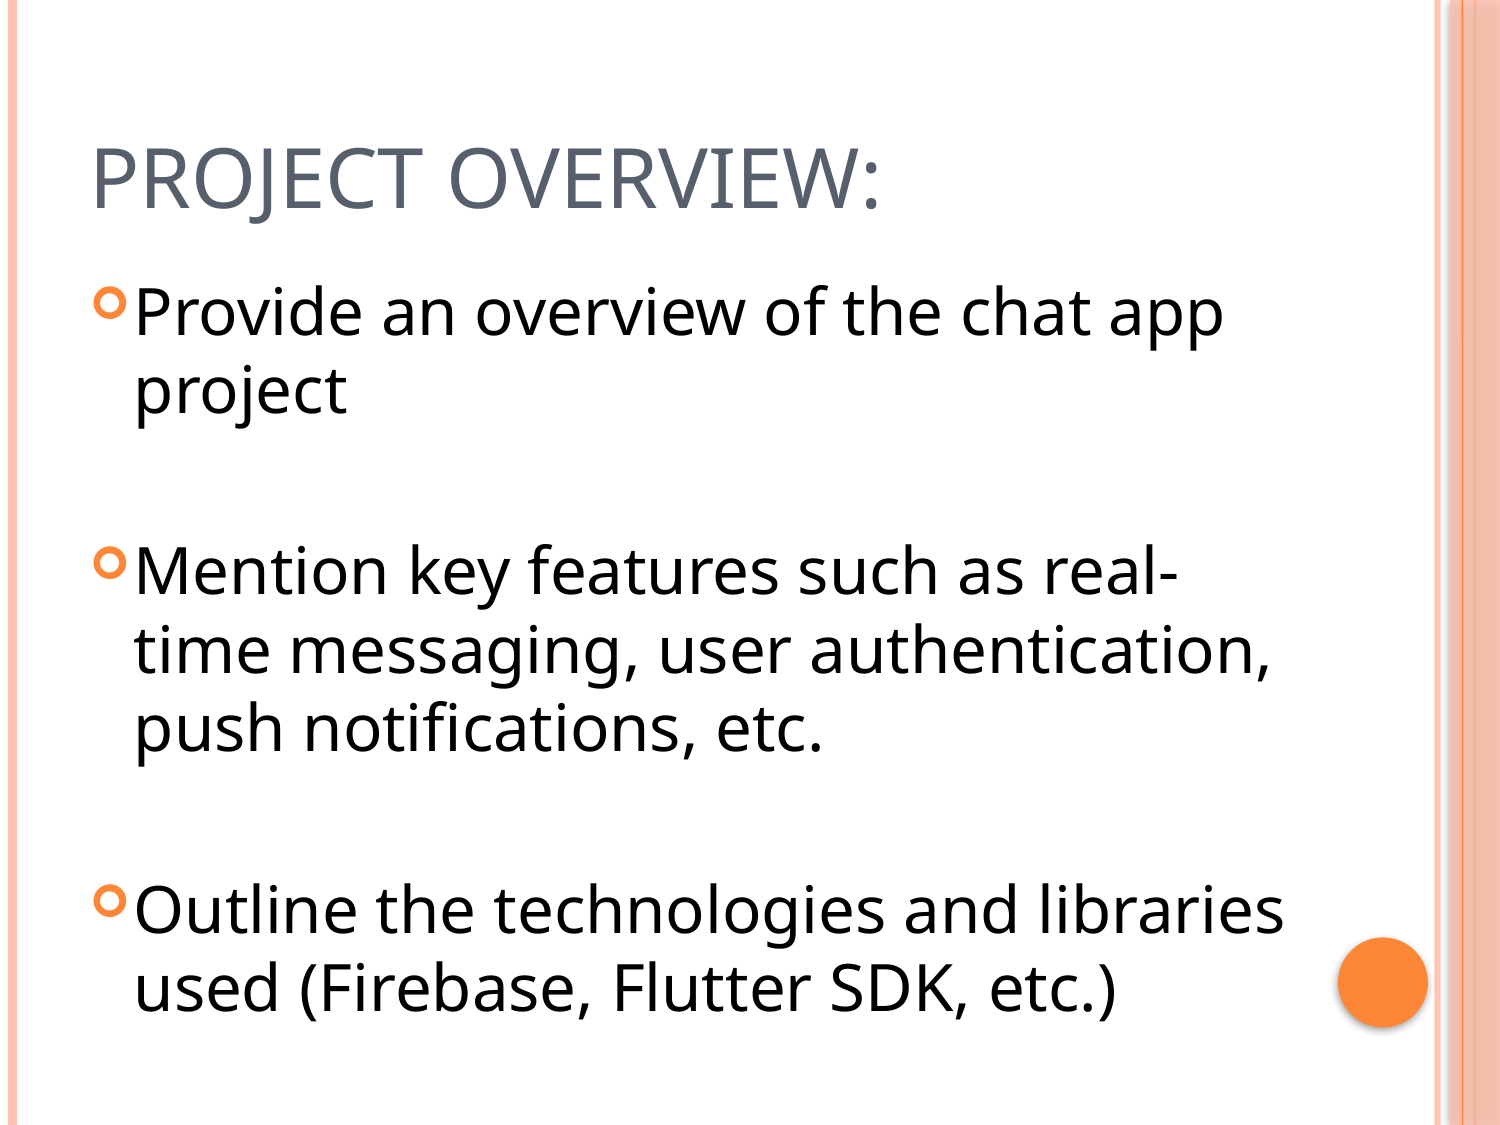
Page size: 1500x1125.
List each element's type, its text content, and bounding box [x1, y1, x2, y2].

title Project Overview: [75, 45, 1300, 233]
list Provide an overview of the chat app project Mention key features such as real-time messaging, user authentication, push notifications, etc. Outline the technologies and libraries used (Firebase, Flutter SDK, etc.) [75, 262, 1300, 1062]
